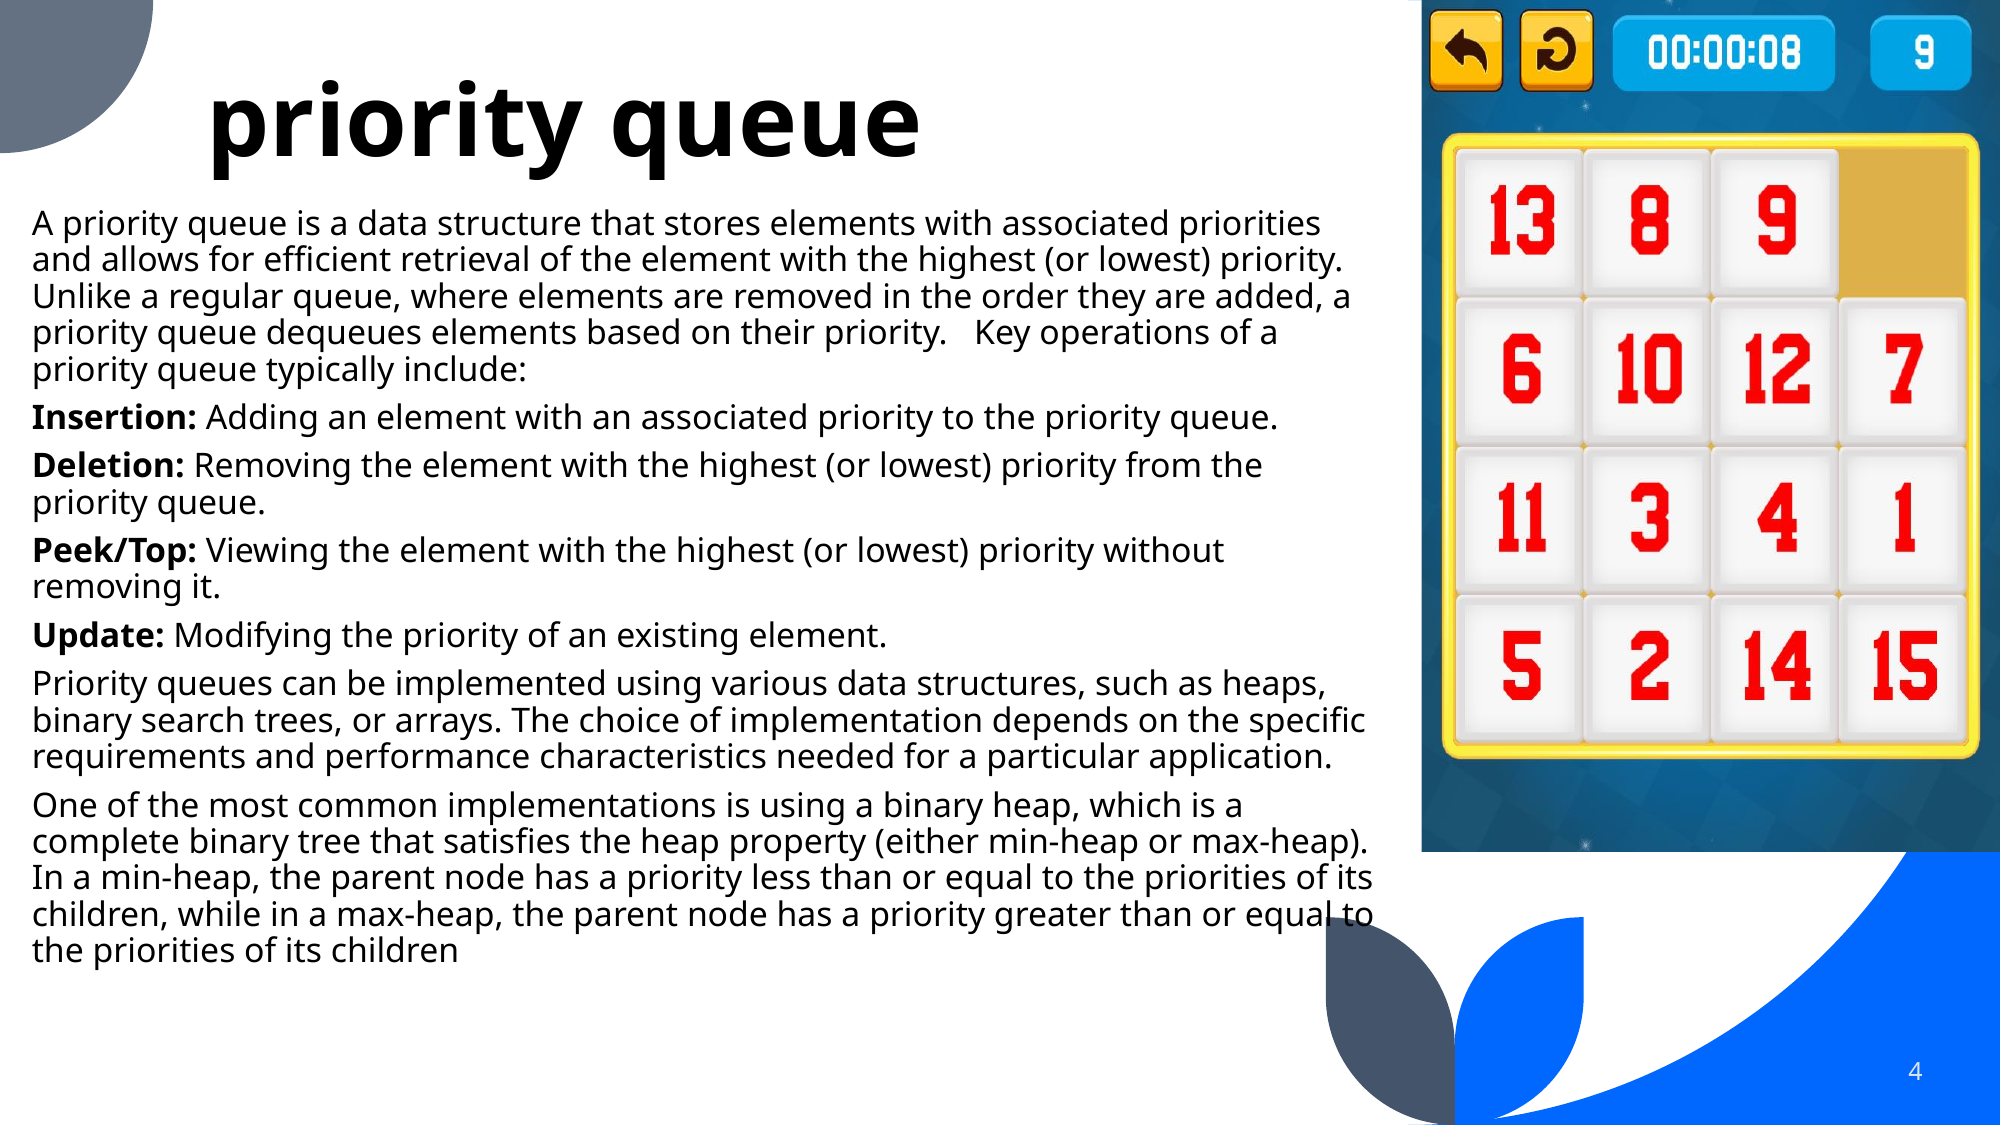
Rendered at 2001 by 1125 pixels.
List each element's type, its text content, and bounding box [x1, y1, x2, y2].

list A priority queue is a data structure that stores elements with associated priorities and allows for efficient retrieval of the element with the highest (or lowest) priority. Unlike a regular queue, where elements are removed in the order they are added, a priority queue dequeues elements based on their priority. Key operations of a priority queue typically include: Insertion: Adding an element with an associated priority to the priority queue. Deletion: Removing the element with the highest (or lowest) priority from the priority queue. Peek/Top: Viewing the element with the highest (or lowest) priority without removing it. Update: Modifying the priority of an existing element. Priority queues can be implemented using various data structures, such as heaps, binary search trees, or arrays. The choice of implementation depends on the specific requirements and performance characteristics needed for a particular application. One of the most common implementations is using a binary heap, which is a complete binary tree that satisfies the heap property (either min-heap or max-heap). In a min-heap, the parent node has a priority less than or equal to the priorities of its children, while in a max-heap, the parent node has a priority greater than or equal to the priorities of its children [16, 198, 1396, 988]
slide_number 4 [1665, 1042, 1938, 1103]
title priority queue [191, 62, 1421, 280]
picture [1421, 0, 2000, 852]
